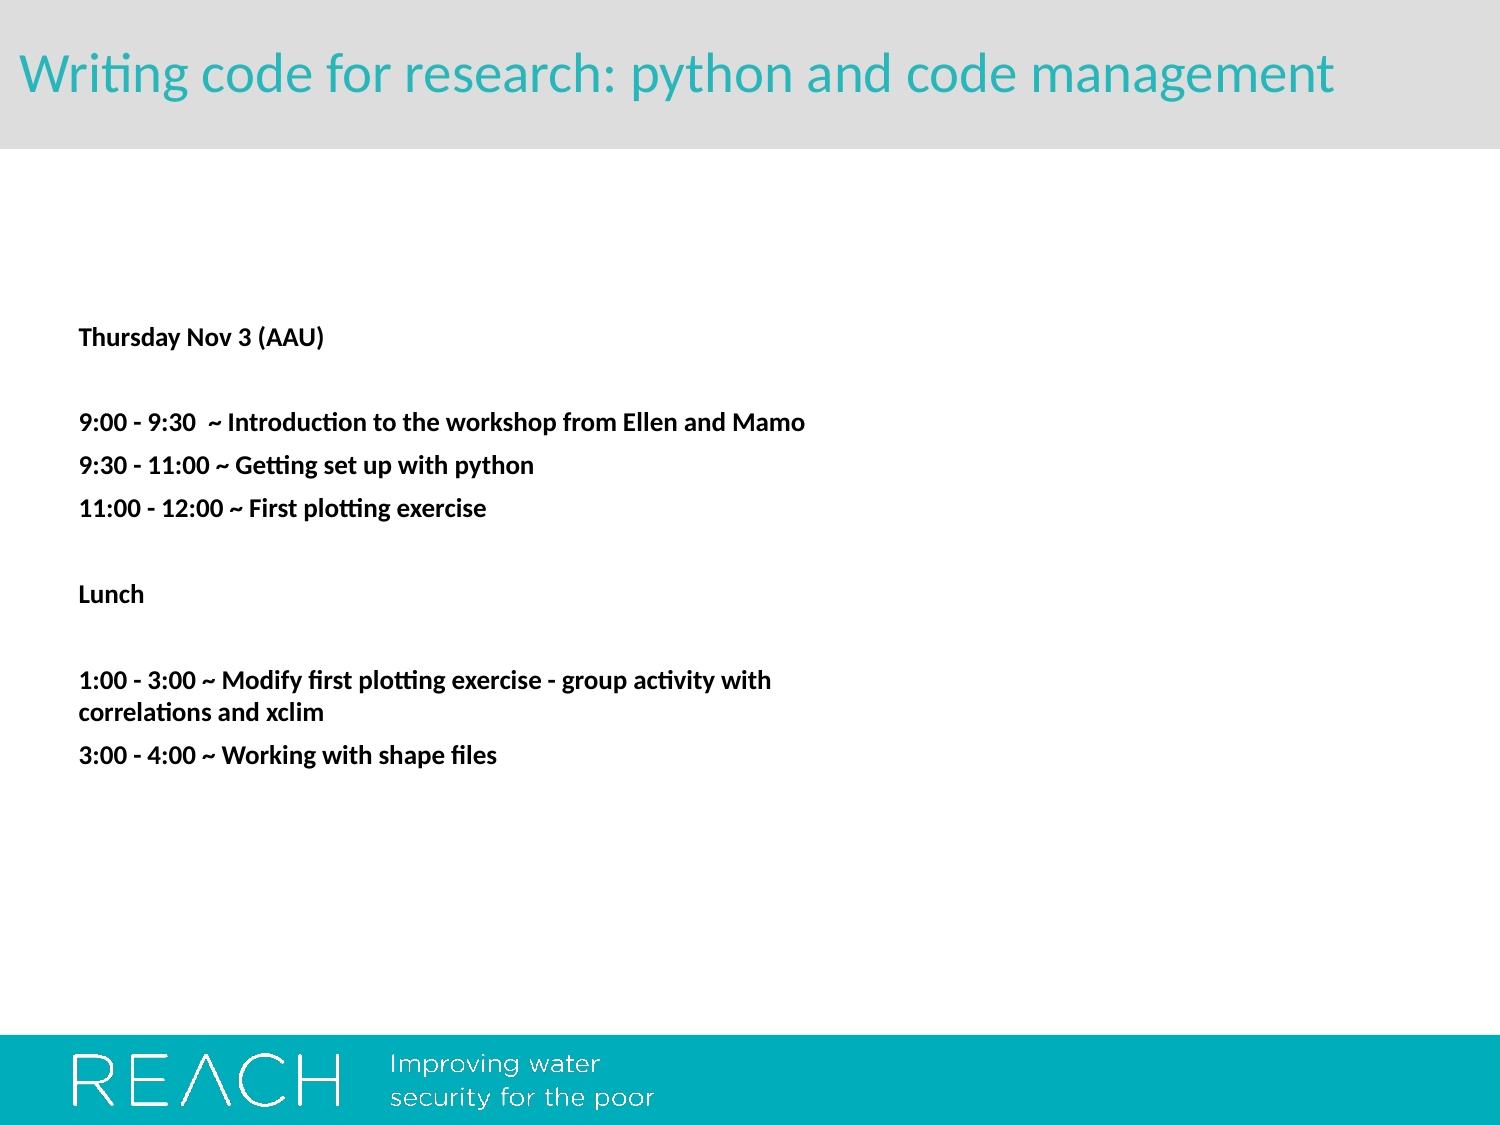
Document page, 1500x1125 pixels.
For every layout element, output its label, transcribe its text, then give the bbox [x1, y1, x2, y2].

picture [73, 1053, 654, 1110]
title Writing code for research: python and code management [11, 5, 1363, 134]
text_box [0, 0, 1500, 149]
text_box Thursday Nov 3 (AAU) 9:00 - 9:30 ~ Introduction to the workshop from Ellen and Mamo 9:30 - 11:00 ~ Getting set up with python 11:00 - 12:00 ~ First plotting exercise Lunch 1:00 - 3:00 ~ Modify first plotting exercise - group activity with correlations and xclim 3:00 - 4:00 ~ Working with shape files [71, 311, 826, 778]
